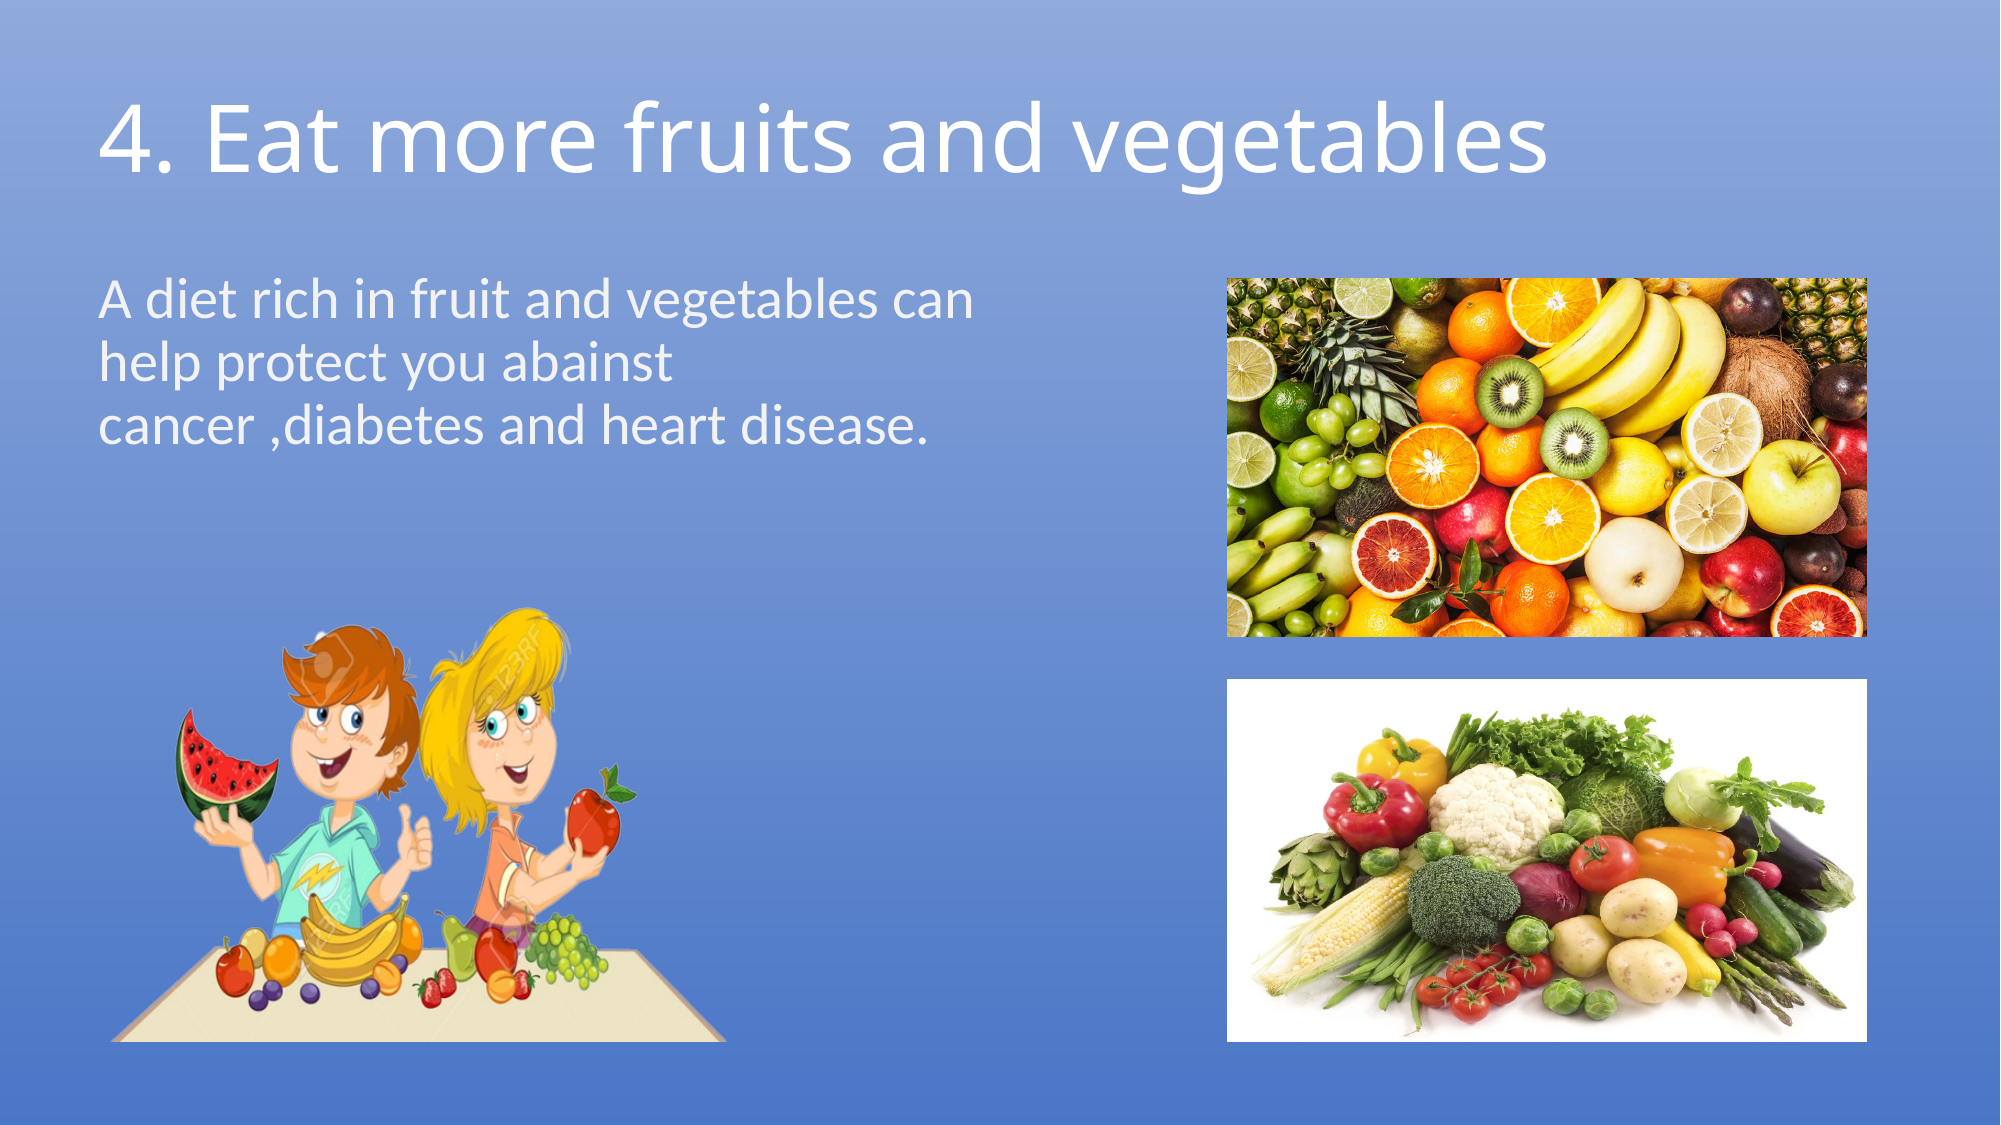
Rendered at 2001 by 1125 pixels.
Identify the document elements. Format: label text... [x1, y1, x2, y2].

picture [83, 592, 751, 1042]
picture [1227, 679, 1867, 1042]
picture [1227, 278, 1867, 637]
subtitle A diet rich in fruit and vegetables can help protect you abainst cancer ,diabetes and heart disease. [83, 260, 1075, 533]
title 4. Eat more fruits and vegetables [83, 56, 1597, 201]
